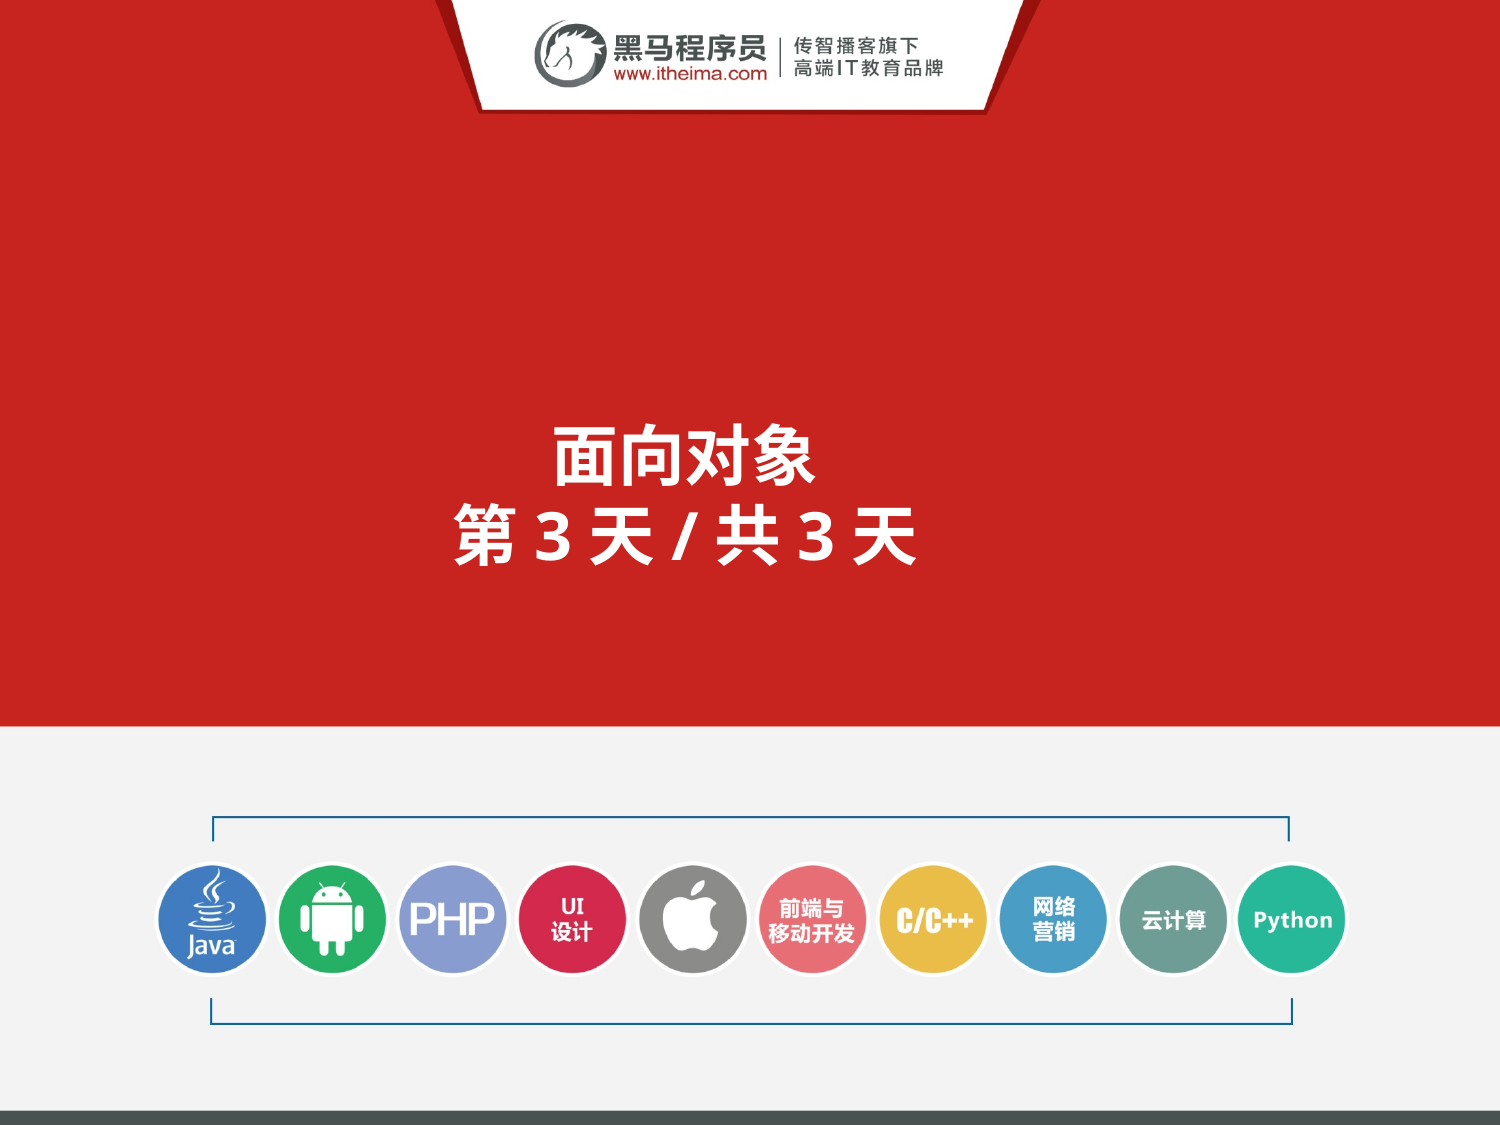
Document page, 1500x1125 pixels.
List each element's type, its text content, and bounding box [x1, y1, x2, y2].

text_box 面向对象 第3天/共3天 [0, 406, 1435, 582]
picture [0, 0, 1500, 1125]
